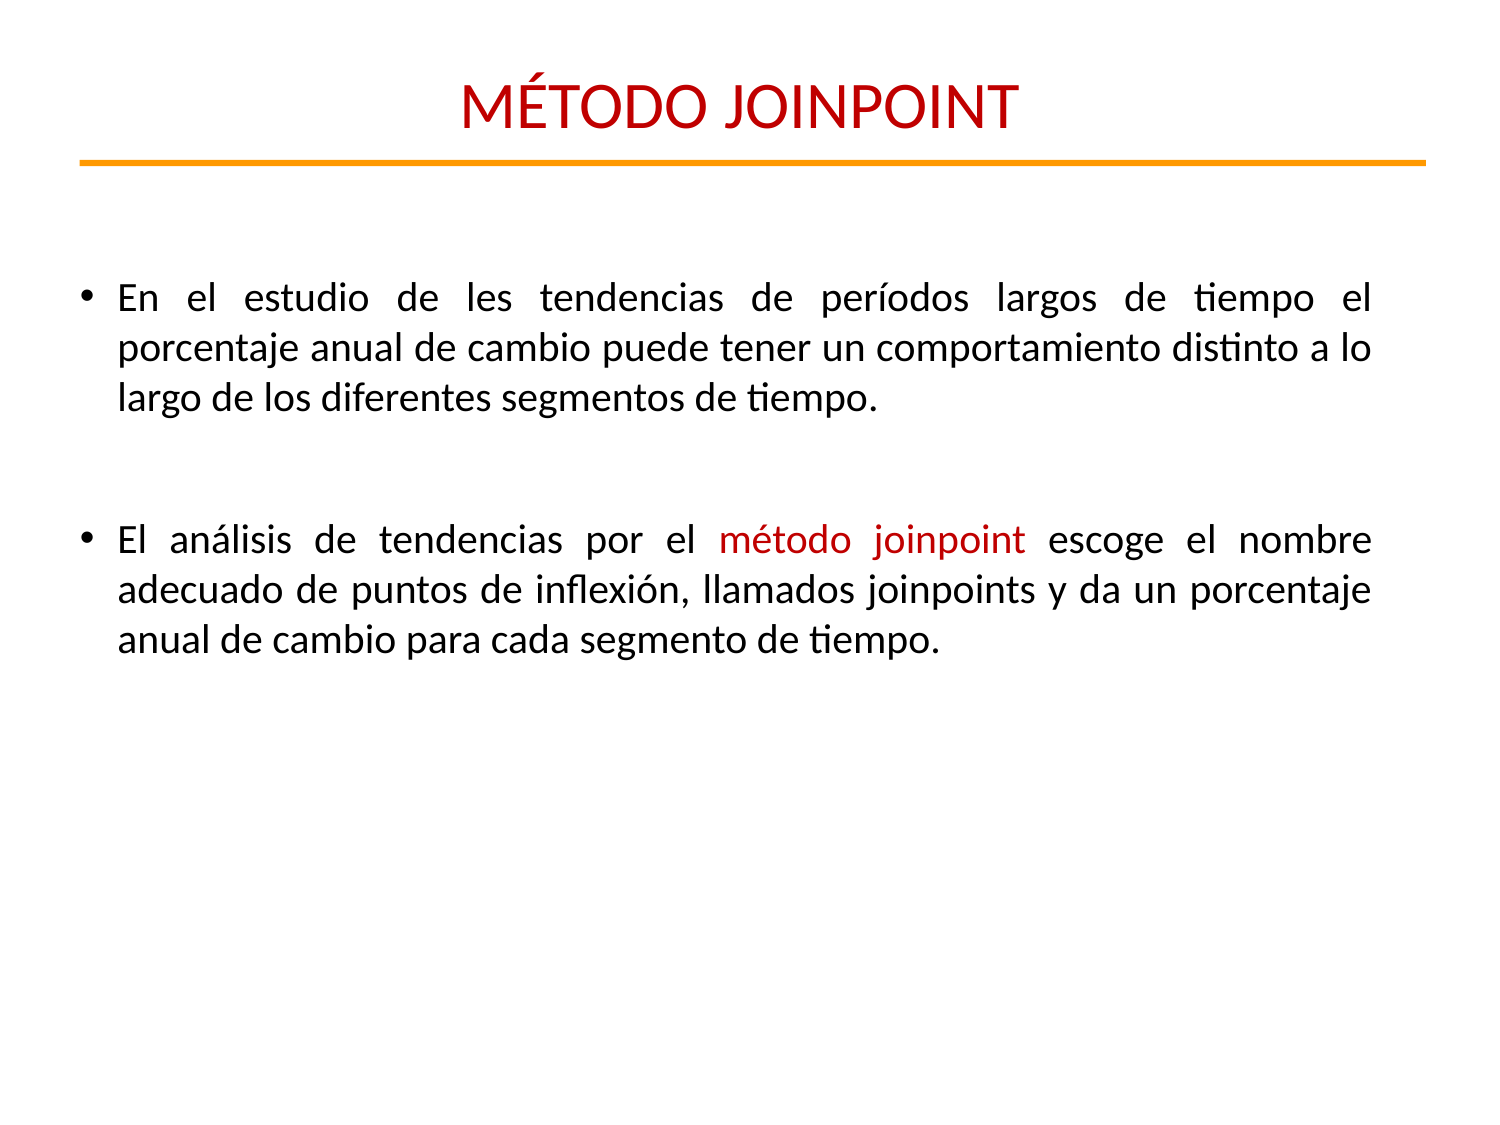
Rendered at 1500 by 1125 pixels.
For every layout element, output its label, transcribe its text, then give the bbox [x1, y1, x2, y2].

list En el estudio de les tendencias de períodos largos de tiempo el porcentaje anual de cambio puede tener un comportamiento distinto a lo largo de los diferentes segmentos de tiempo. El análisis de tendencias por el método joinpoint escoge el nombre adecuado de puntos de inflexión, llamados joinpoints y da un porcentaje anual de cambio para cada segmento de tiempo. [64, 525, 1388, 542]
text_box MÉTODO JOINPOINT [64, 42, 1415, 162]
list En el estudio de les tendencias de períodos largos de tiempo el porcentaje anual de cambio puede tener un comportamiento distinto a lo largo de los diferentes segmentos de tiempo. El análisis de tendencias por el método joinpoint escoge el nombre adecuado de puntos de inflexión, llamados joinpoints y da un porcentaje anual de cambio para cada segmento de tiempo. [64, 262, 1388, 521]
list En el estudio de les tendencias de períodos largos de tiempo el porcentaje anual de cambio puede tener un comportamiento distinto a lo largo de los diferentes segmentos de tiempo. El análisis de tendencias por el método joinpoint escoge el nombre adecuado de puntos de inflexión, llamados joinpoints y da un porcentaje anual de cambio para cada segmento de tiempo. [64, 543, 1388, 1005]
